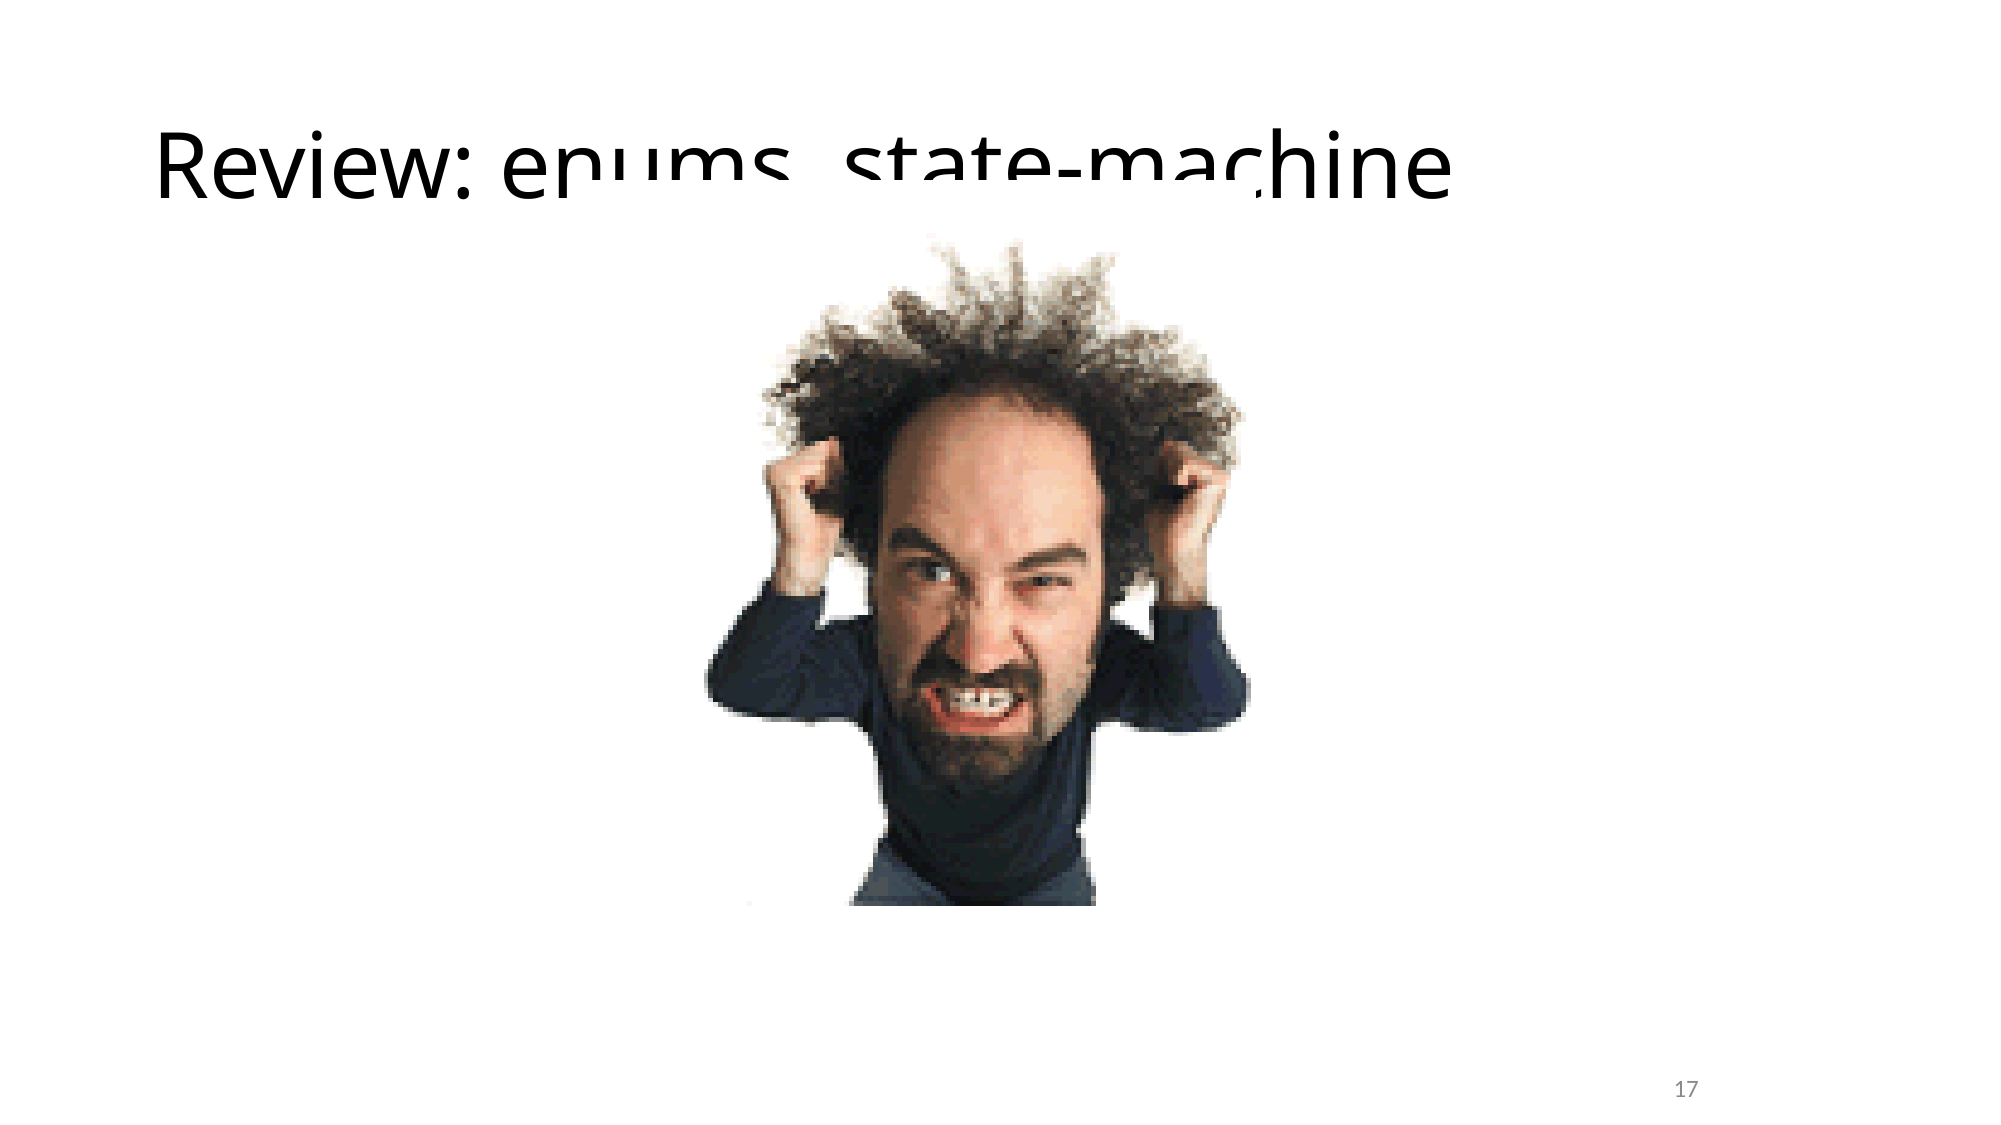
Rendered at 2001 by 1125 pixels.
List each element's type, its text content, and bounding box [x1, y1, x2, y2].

title Review: enums, state-machine [137, 59, 1863, 278]
picture [583, 180, 1256, 979]
slide_number 17 [1319, 1061, 1715, 1113]
